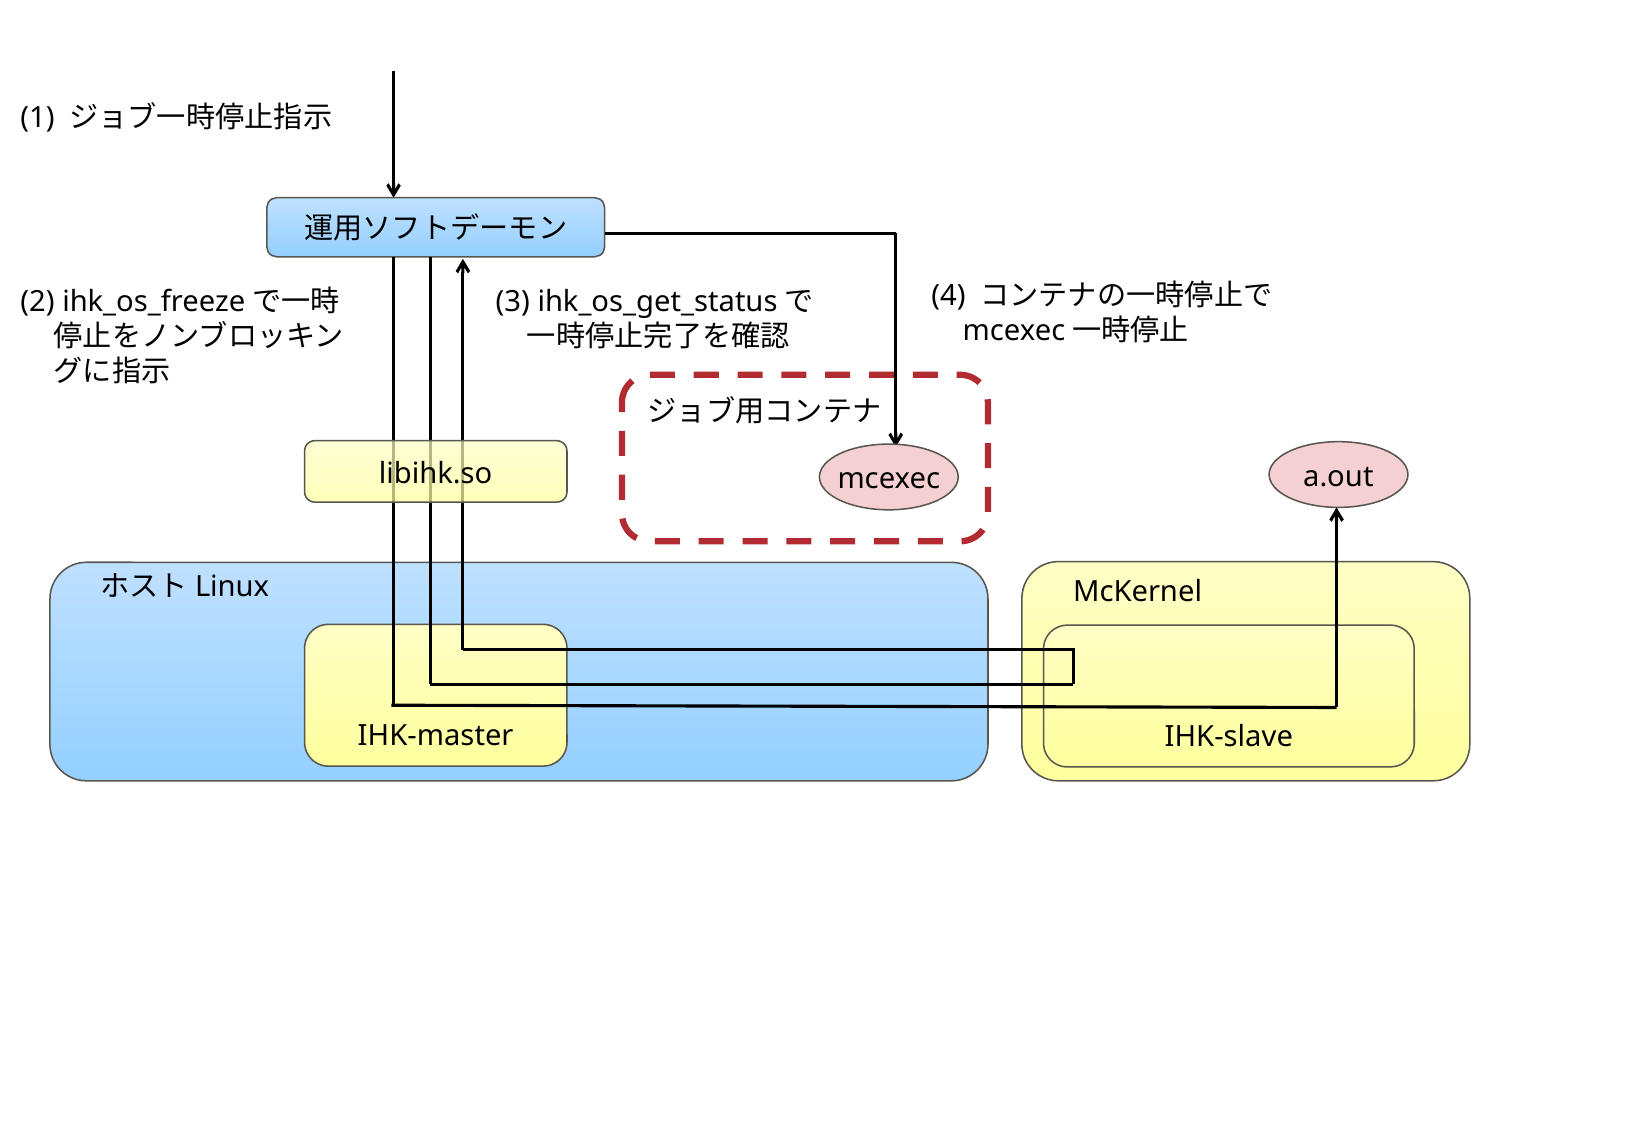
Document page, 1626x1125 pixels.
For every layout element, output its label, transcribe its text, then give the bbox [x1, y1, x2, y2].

text_box mcexec [819, 444, 959, 510]
text_box (1) ジョブ一時停止指示 [5, 91, 368, 141]
text_box ホストLinux [85, 559, 284, 610]
text_box a.out [1269, 441, 1408, 508]
text_box (2) ihk_os_freezeで一時停止をノンブロッキングに指示 [5, 275, 376, 395]
text_box McKernel [1058, 564, 1217, 615]
text_box IHK-slave [1043, 625, 1415, 767]
text_box (3) ihk_os_get_statusで 一時停止完了を確認 [480, 275, 859, 360]
text_box [1021, 561, 1470, 781]
text_box libihk.so [304, 440, 393, 503]
text_box ジョブ用コンテナ [633, 385, 895, 435]
text_box 運用ソフトデーモン [266, 197, 605, 257]
text_box [621, 374, 988, 542]
text_box libihk.so [394, 440, 430, 503]
text_box [49, 562, 988, 781]
text_box libihk.so [431, 440, 462, 503]
text_box IHK-master [304, 624, 567, 767]
text_box libihk.so [463, 440, 567, 503]
text_box ジョブ用コンテナ [896, 385, 901, 435]
text_box (4) コンテナの一時停止でmcexec一時停止 [916, 269, 1295, 354]
